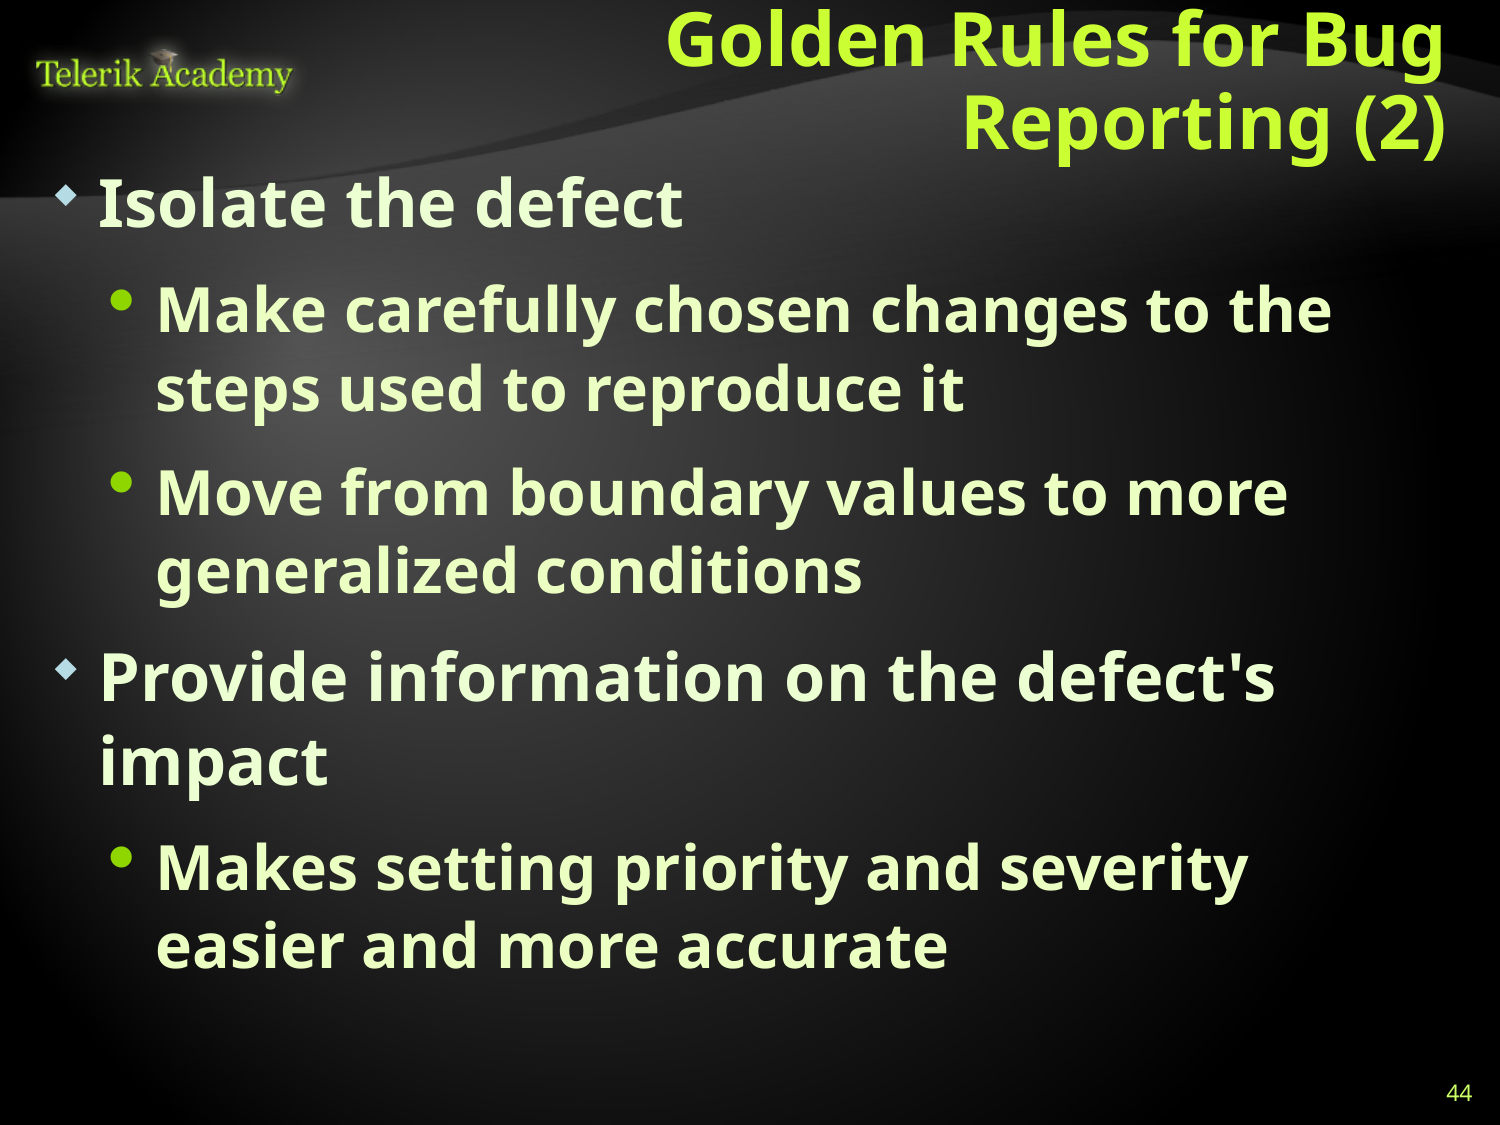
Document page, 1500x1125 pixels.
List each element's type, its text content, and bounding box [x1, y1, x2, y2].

list Isolate the defect Make carefully chosen changes to the steps used to reproduce it Move from boundary values to more generalized conditions Provide information on the defect's impact Makes setting priority and severity easier and more accurate [37, 149, 1463, 1100]
slide_number 44 [1412, 1074, 1488, 1113]
picture [0, 0, 1500, 1125]
title Golden Rules for Bug Reporting (2) [300, 12, 1463, 149]
